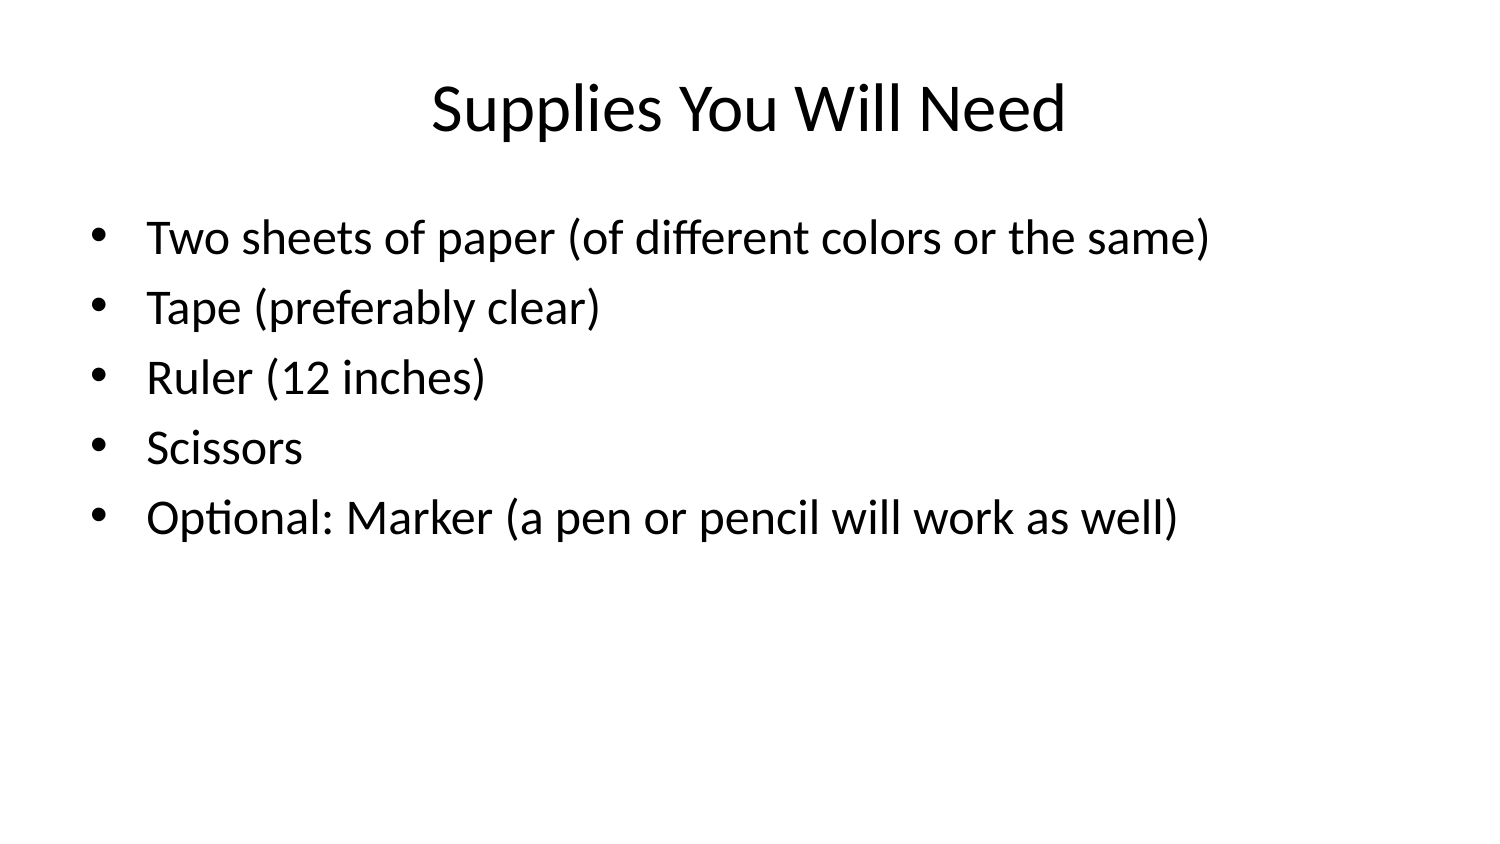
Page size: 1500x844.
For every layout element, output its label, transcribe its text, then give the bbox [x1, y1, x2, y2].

list Two sheets of paper (of different colors or the same) Tape (preferably clear) Ruler (12 inches) Scissors Optional: Marker (a pen or pencil will work as well) [75, 196, 1425, 754]
title Supplies You Will Need [75, 33, 1425, 175]
